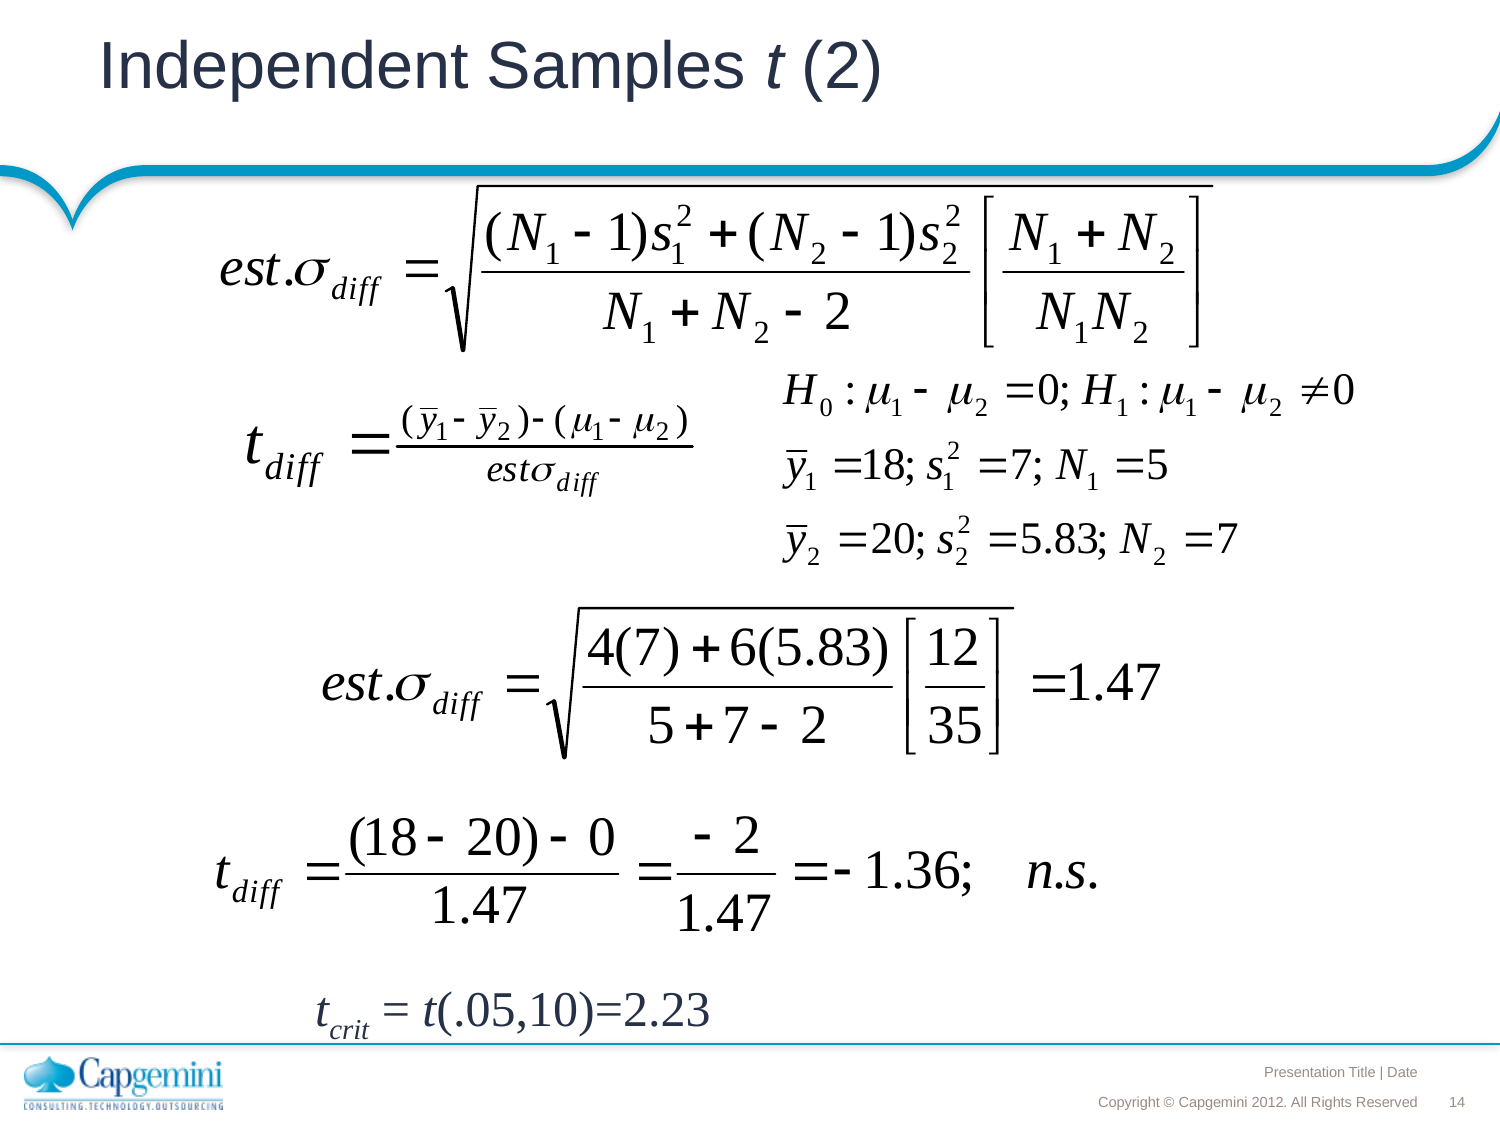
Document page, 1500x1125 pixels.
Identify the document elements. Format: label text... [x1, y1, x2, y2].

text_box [212, 174, 1224, 365]
title Independent Samples t (2) [50, 3, 1400, 134]
text_box tcrit = t(.05,10)=2.23 [300, 969, 726, 1053]
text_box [236, 387, 705, 512]
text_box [313, 593, 1173, 770]
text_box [207, 799, 1107, 944]
picture [24, 1056, 223, 1110]
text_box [774, 362, 1363, 574]
